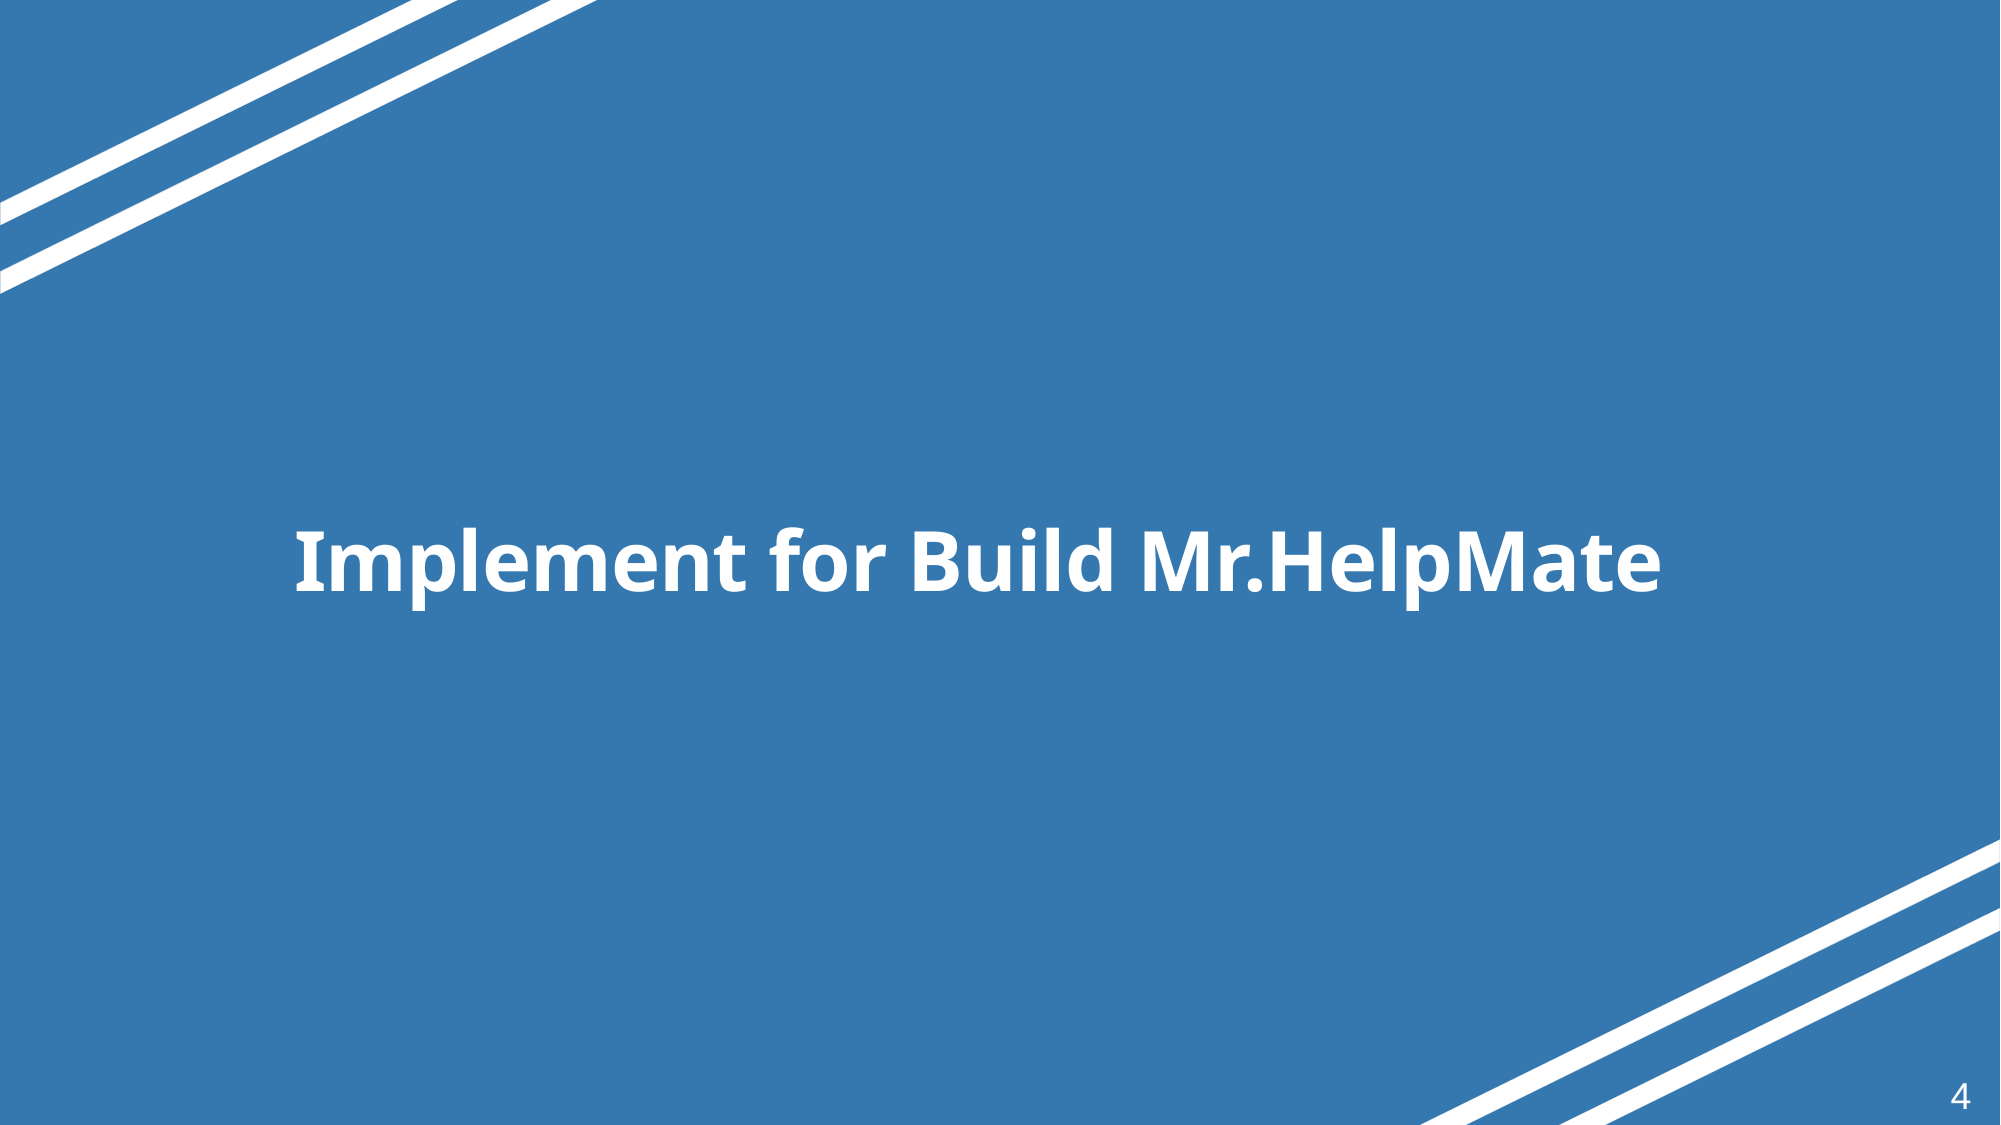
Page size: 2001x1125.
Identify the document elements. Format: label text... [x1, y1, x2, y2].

title Implement for Build Mr.HelpMate [18, 506, 1982, 608]
picture [0, 0, 2000, 1125]
text_box 4 [1925, 1064, 1987, 1125]
